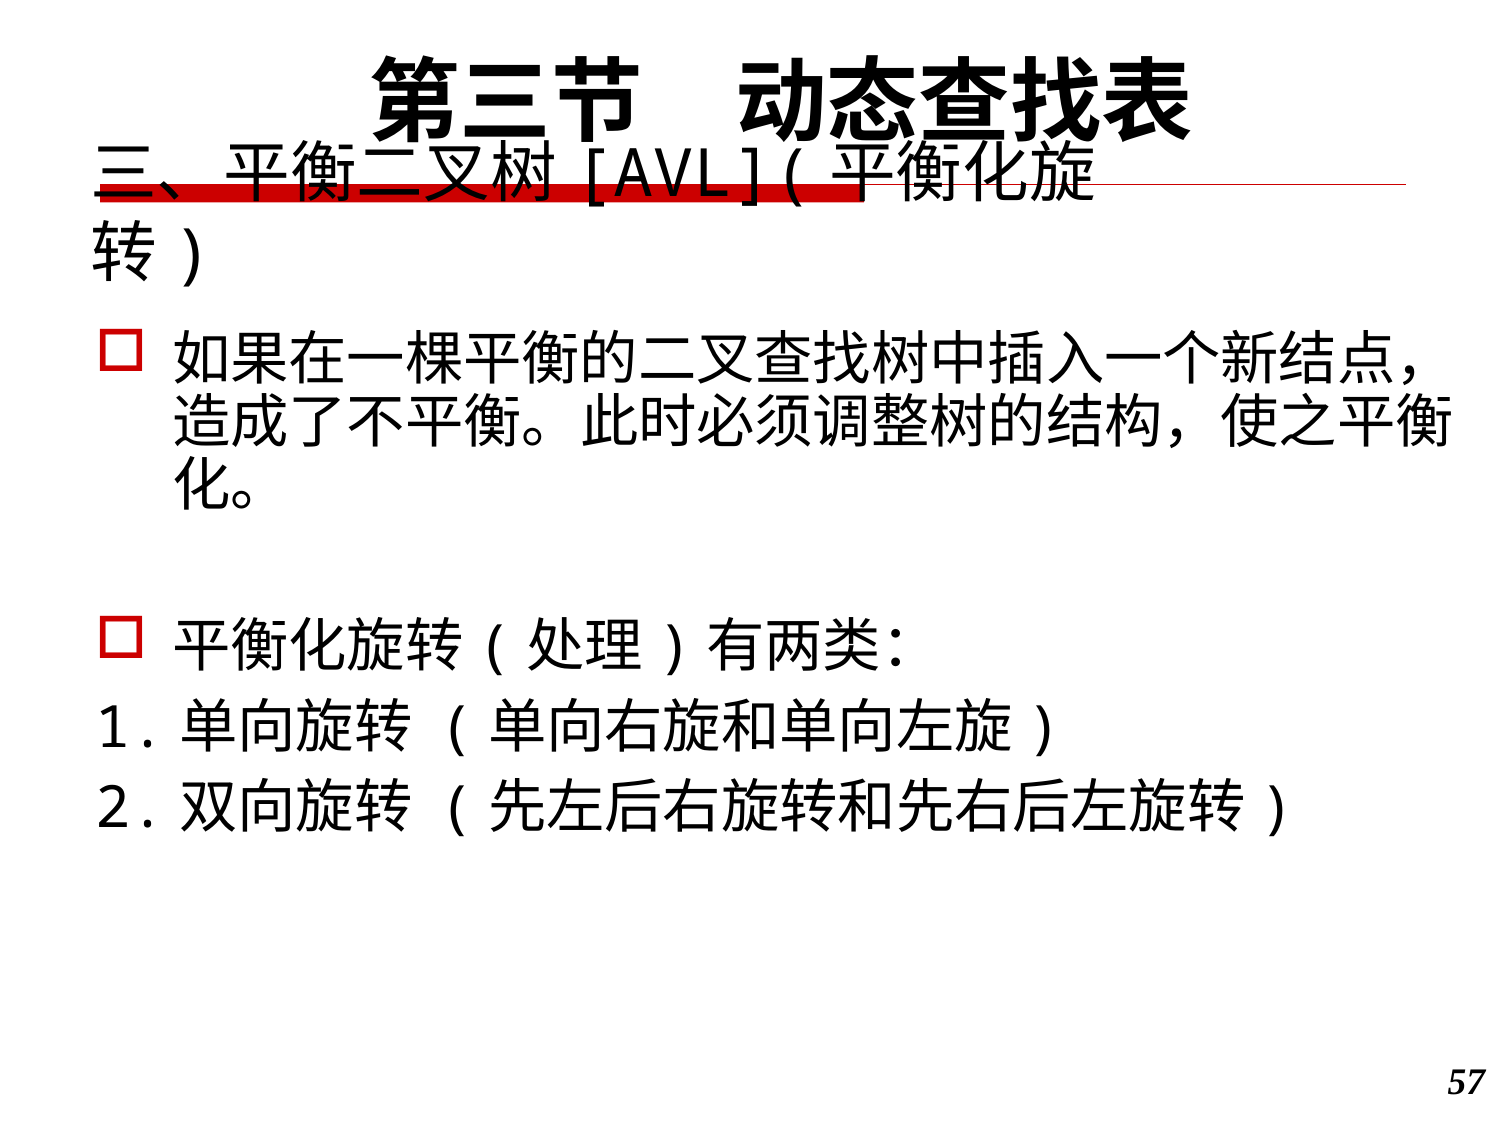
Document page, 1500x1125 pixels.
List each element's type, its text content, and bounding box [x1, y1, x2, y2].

text_box 第三节 动态查找表 [87, 35, 1475, 161]
title 三、平衡二叉树[AVL](平衡化旋转) [75, 184, 1113, 297]
text_box 57 [1400, 1049, 1500, 1110]
list 如果在一棵平衡的二叉查找树中插入一个新结点，造成了不平衡。此时必须调整树的结构，使之平衡化。 平衡化旋转(处理)有两类： 1.单向旋转 (单向右旋和单向左旋) 2.双向旋转 (先左后右旋转和先右后左旋转) [80, 322, 1500, 985]
